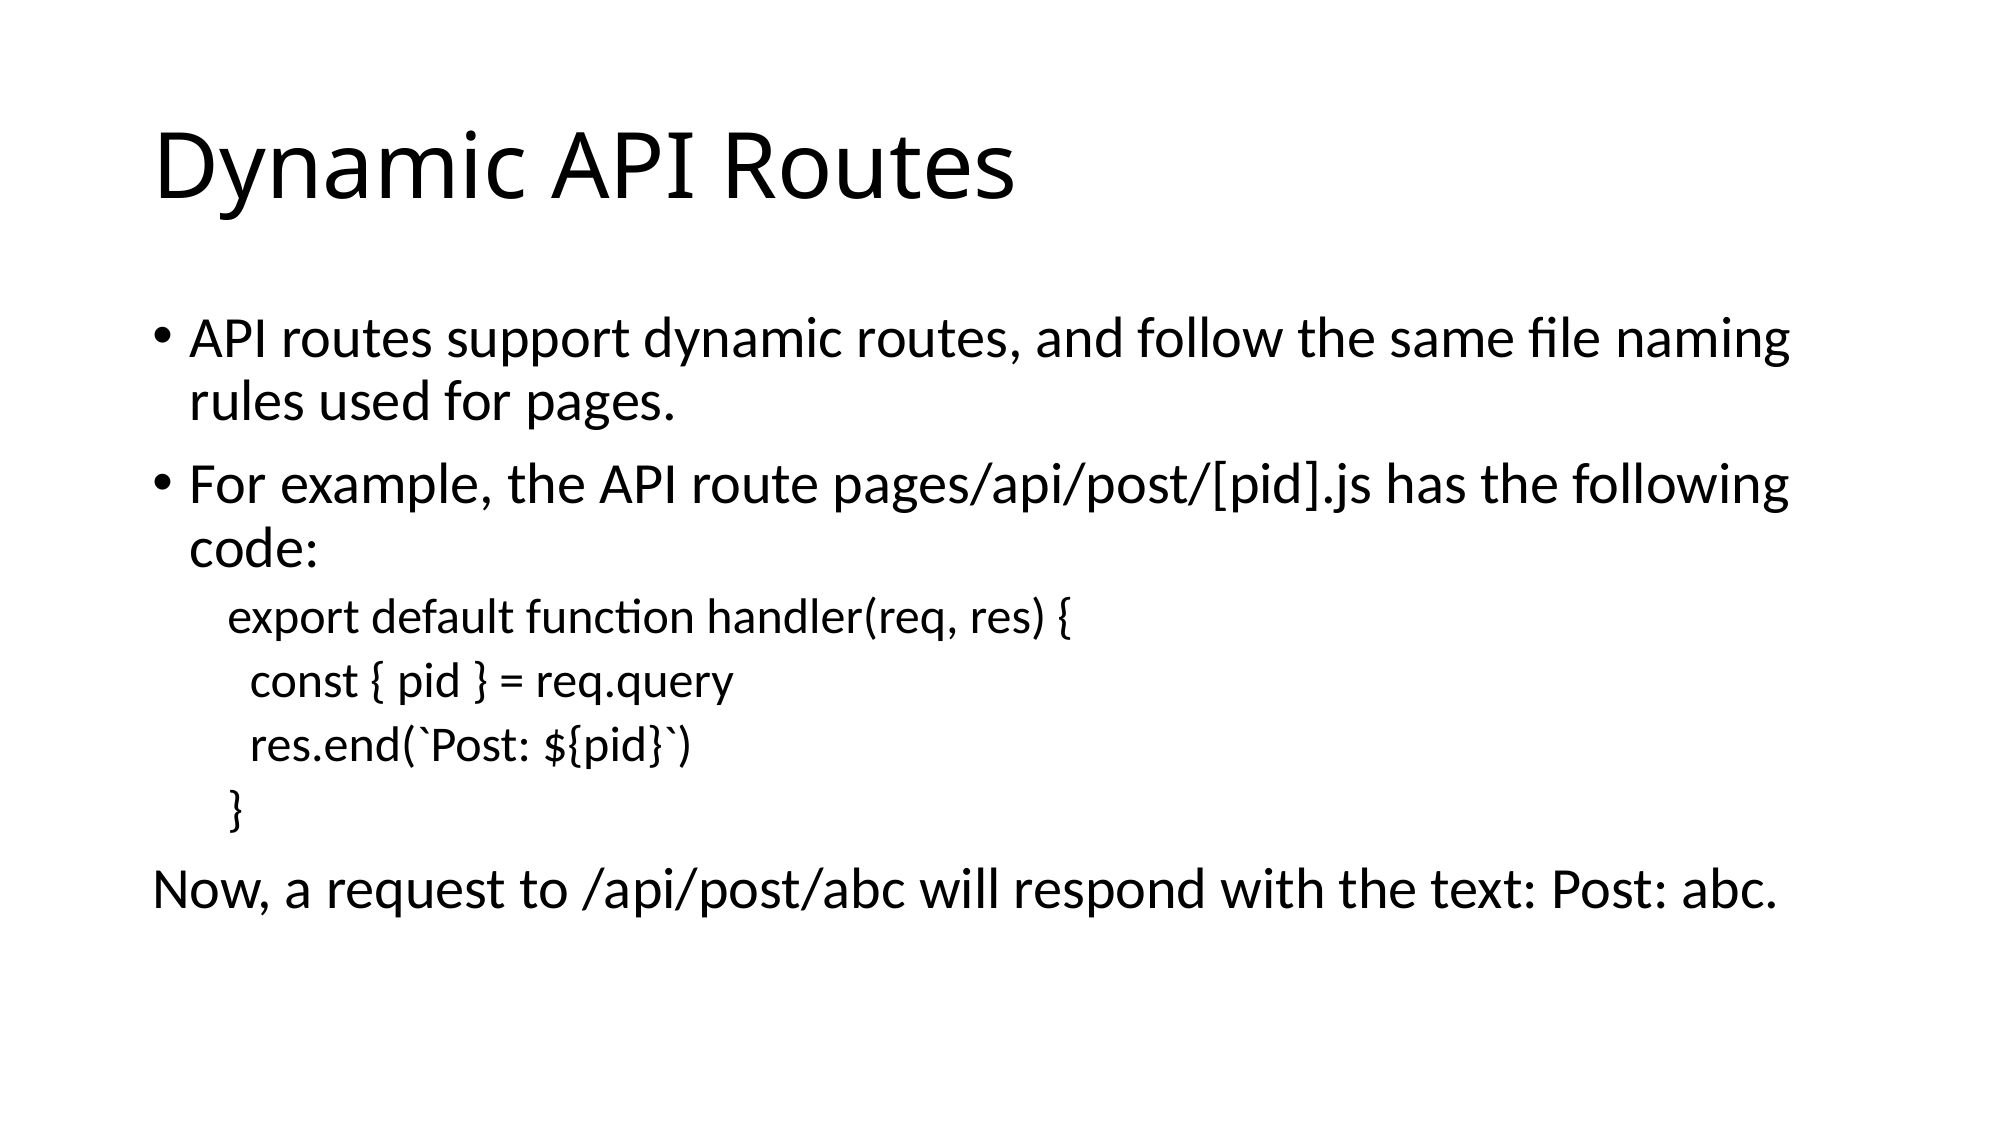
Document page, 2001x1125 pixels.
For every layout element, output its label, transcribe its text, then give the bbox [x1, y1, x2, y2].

list API routes support dynamic routes, and follow the same file naming rules used for pages. For example, the API route pages/api/post/[pid].js has the following code: export default function handler(req, res) { const { pid } = req.query res.end(`Post: ${pid}`) } Now, a request to /api/post/abc will respond with the text: Post: abc. [137, 299, 1863, 1014]
title Dynamic API Routes [137, 59, 1863, 278]
